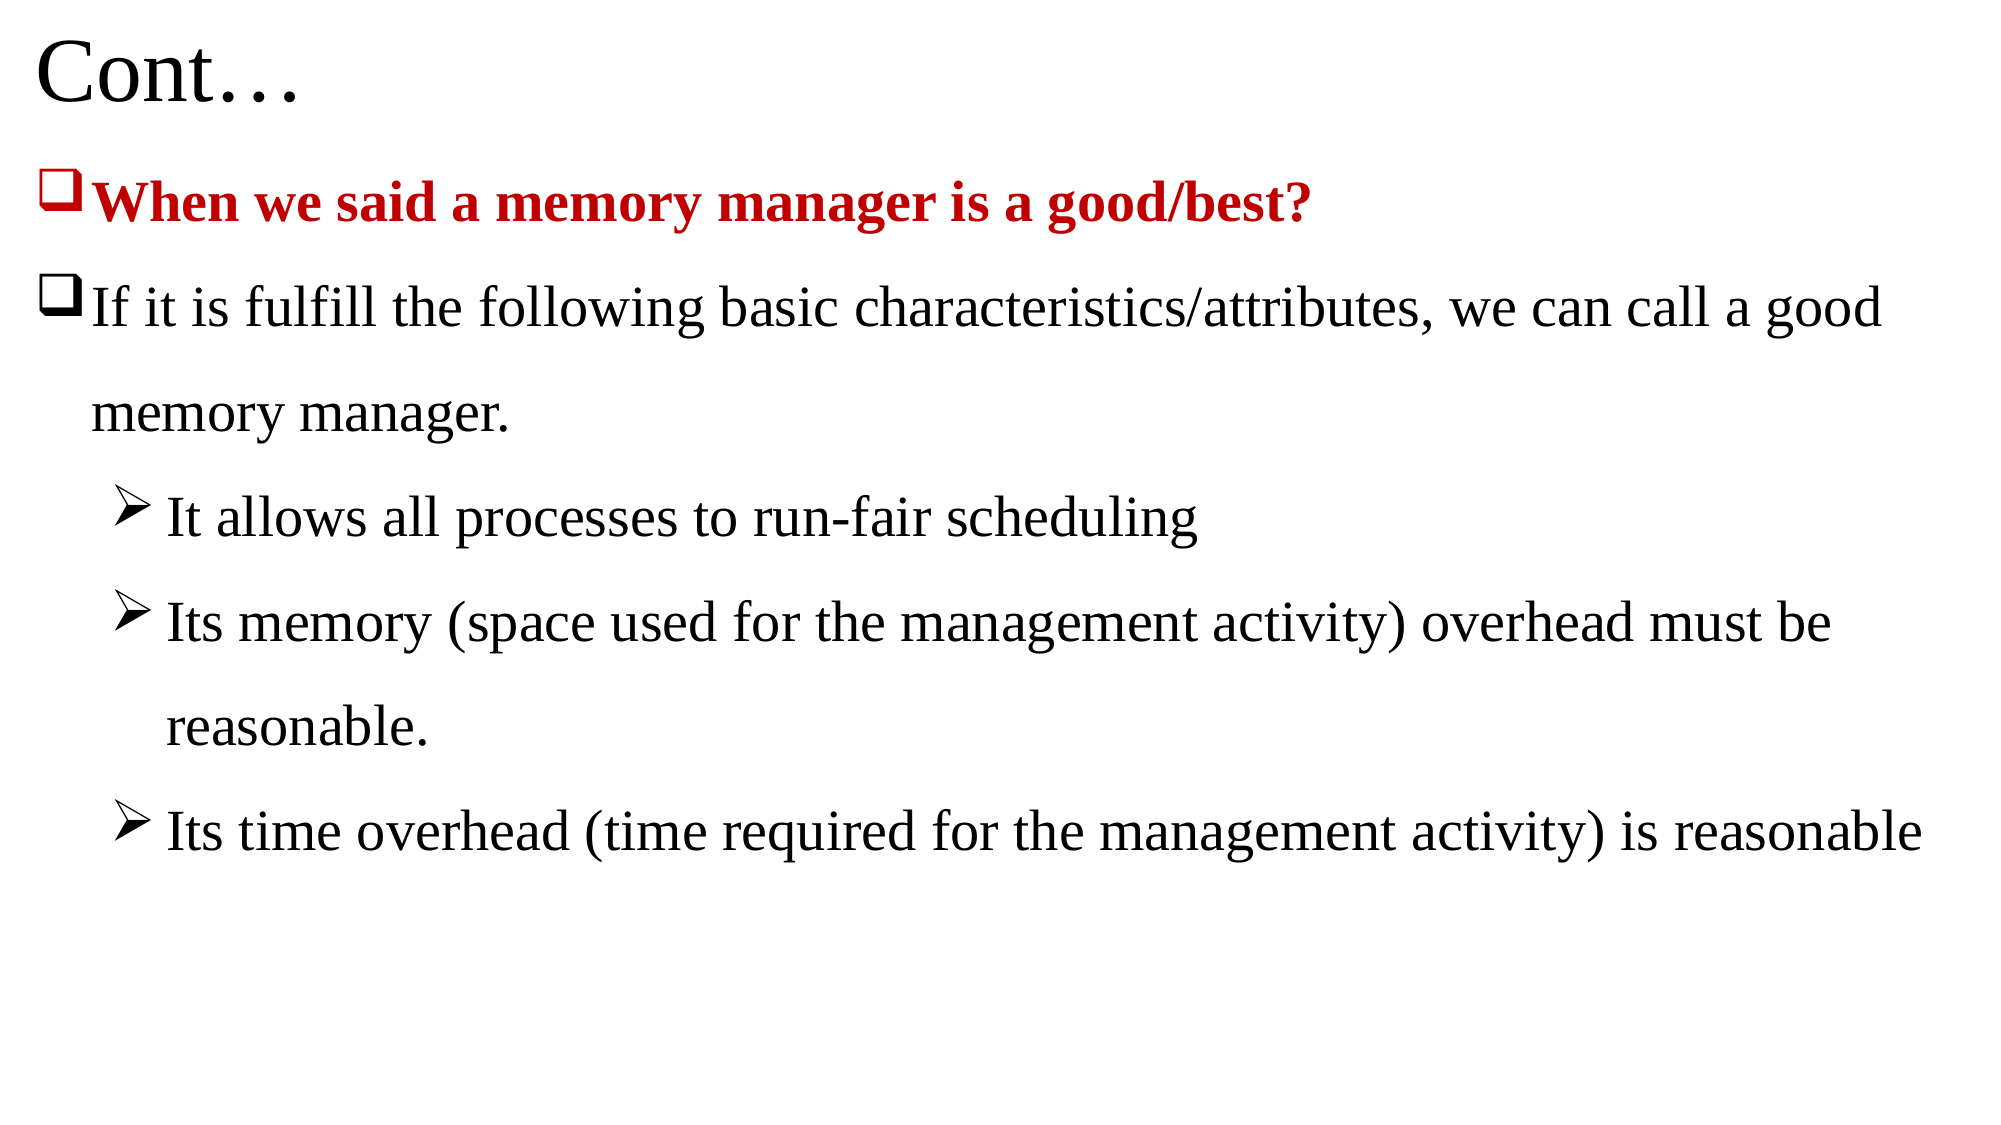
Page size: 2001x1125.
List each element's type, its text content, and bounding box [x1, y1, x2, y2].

text_box When we said a memory manager is a good/best? If it is fulfill the following basic characteristics/attributes, we can call a good memory manager. It allows all processes to run-fair scheduling Its memory (space used for the management activity) overhead must be reasonable. Its time overhead (time required for the management activity) is reasonable [20, 120, 1980, 870]
title Cont… [20, 0, 1746, 120]
